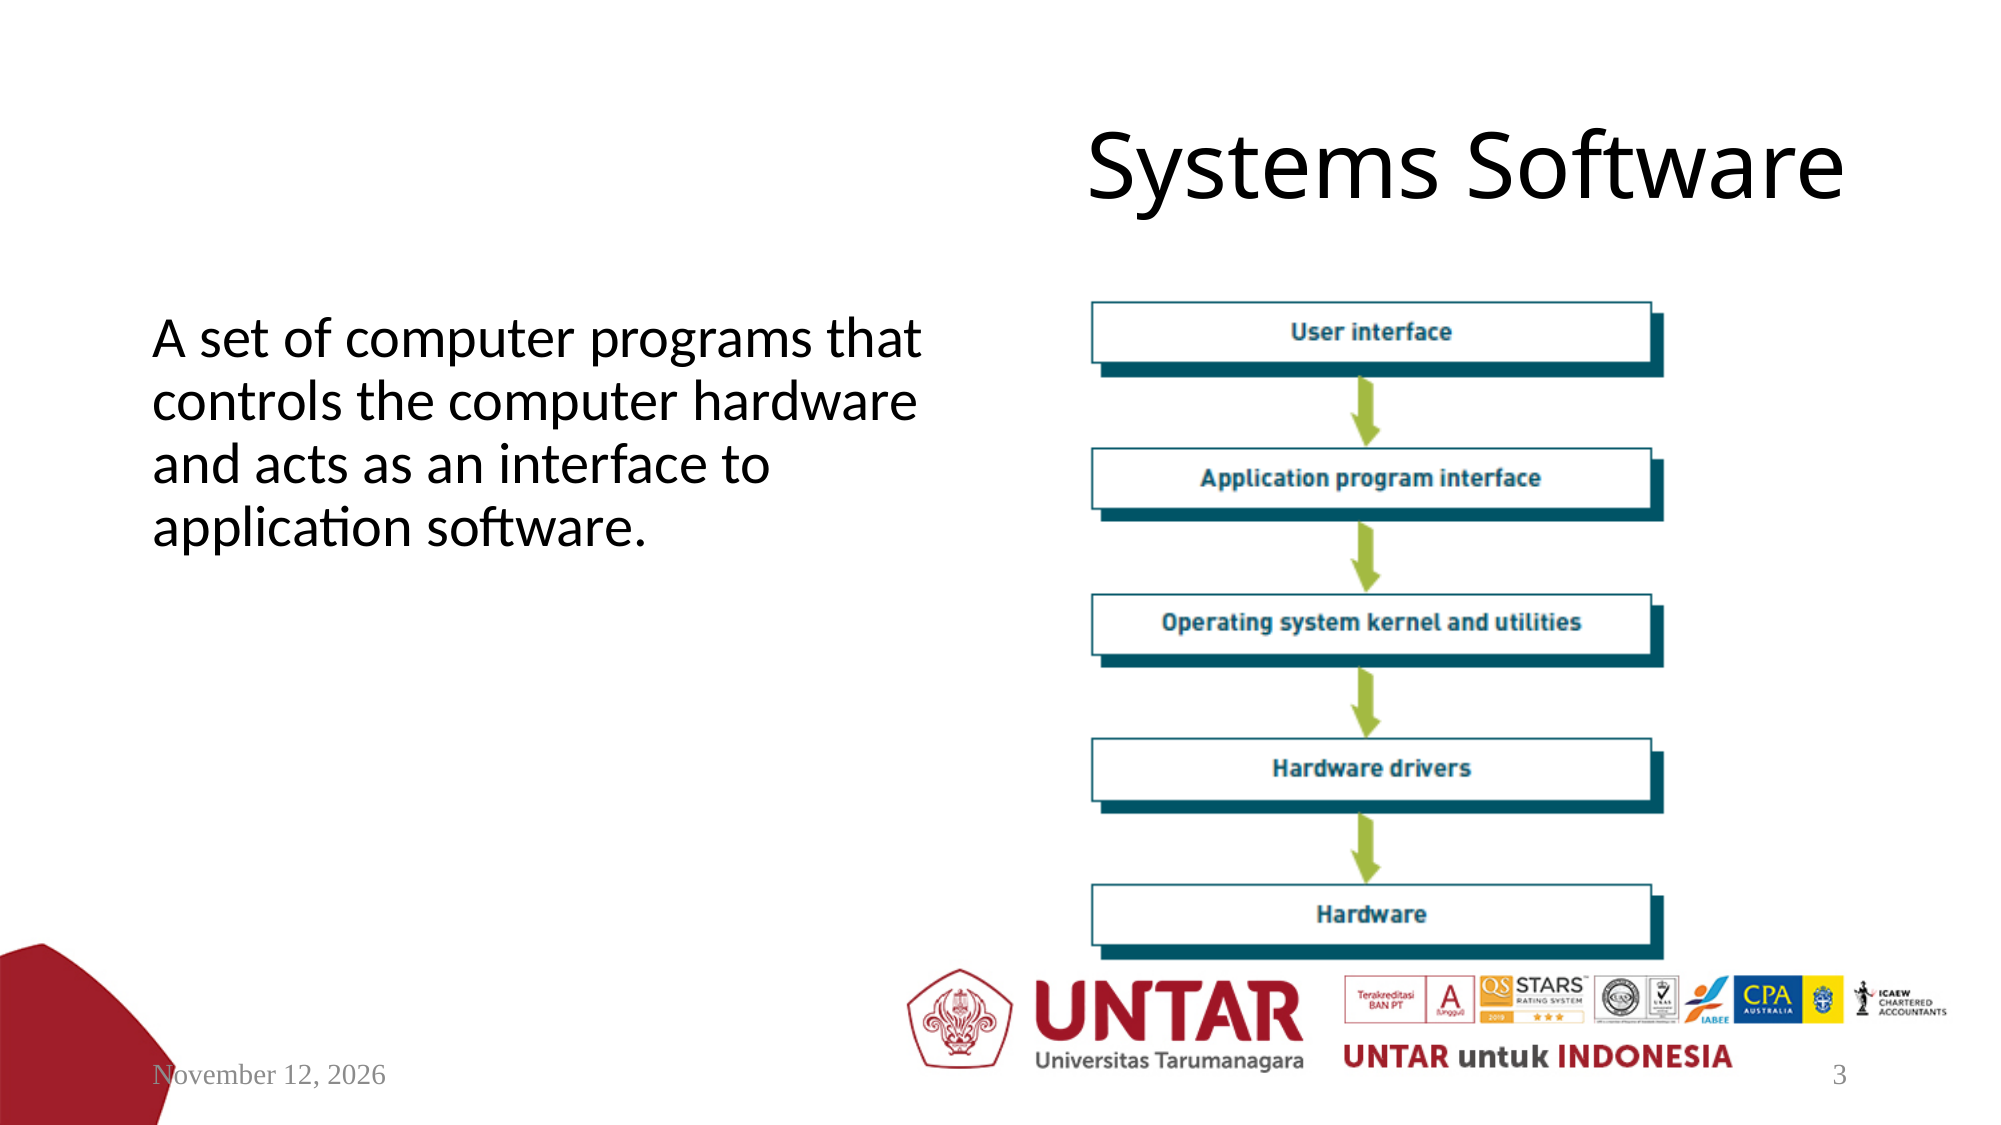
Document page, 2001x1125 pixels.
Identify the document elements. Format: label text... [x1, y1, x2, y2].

picture [0, 0, 2001, 1125]
slide_number 3 [1412, 1042, 1863, 1103]
title Systems Software [137, 59, 1863, 278]
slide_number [137, 1042, 588, 1103]
list A set of computer programs that controls the computer hardware and acts as an interface to application software. [137, 299, 951, 1014]
